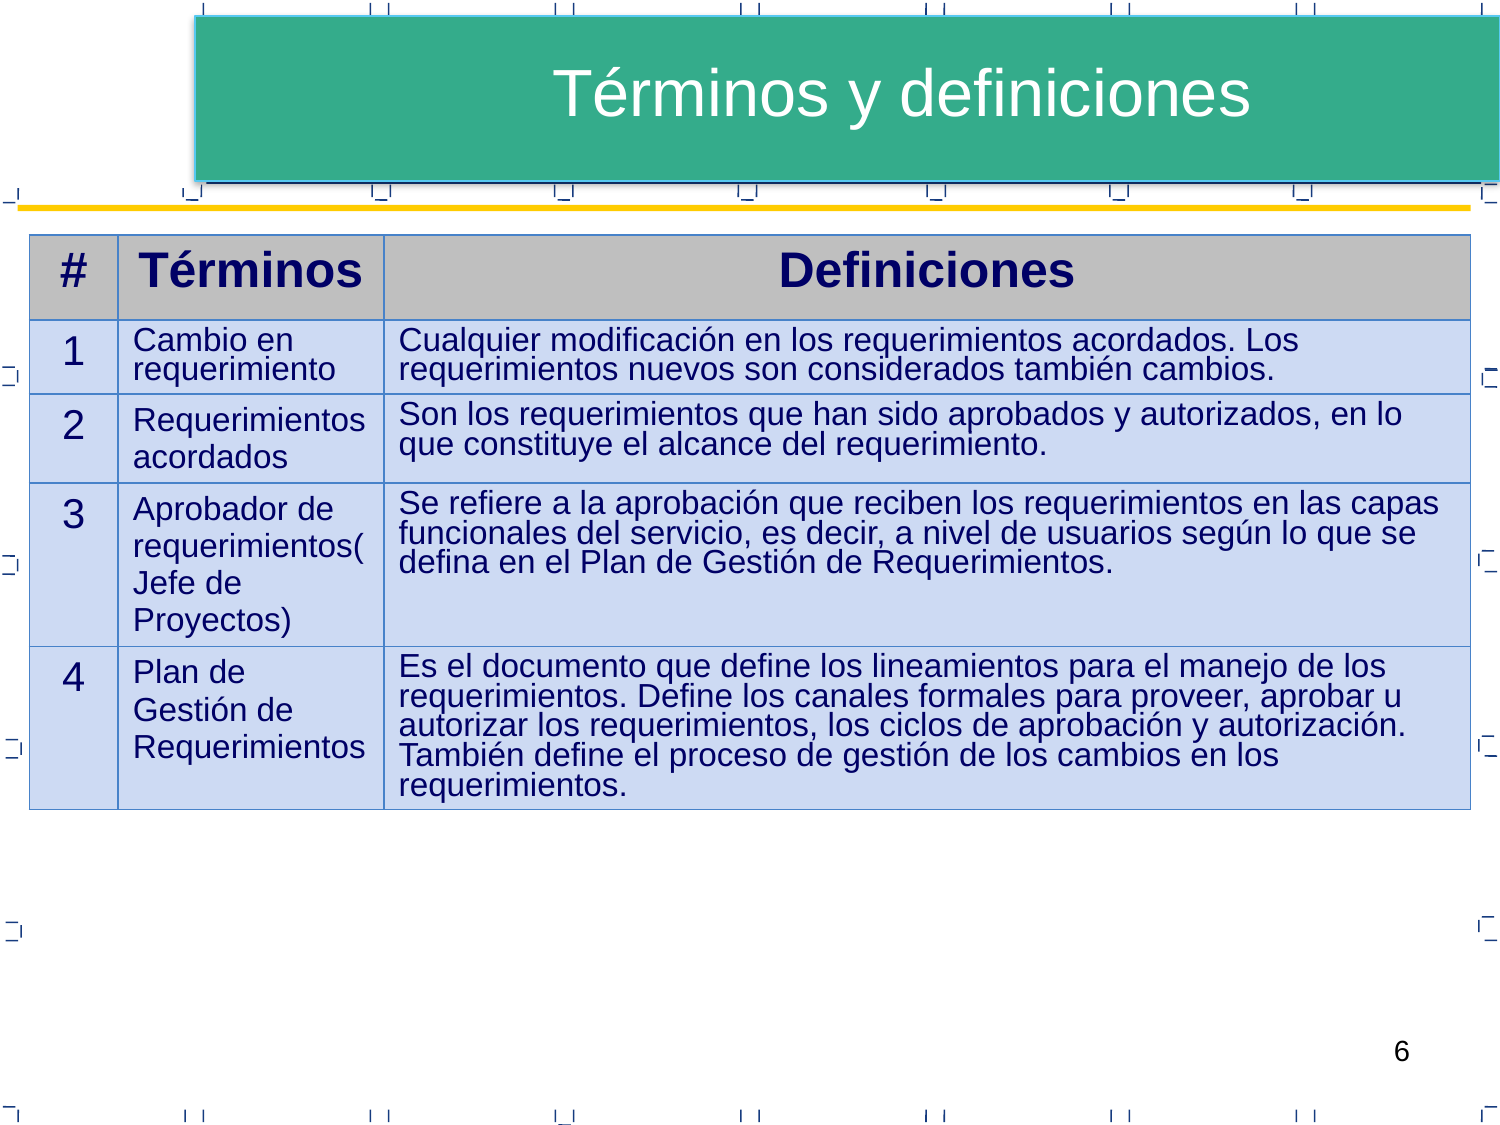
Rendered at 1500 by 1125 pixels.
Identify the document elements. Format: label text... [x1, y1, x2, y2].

table_header Términos [119, 236, 383, 319]
table_cell Se refiere a la aprobación que reciben los requerimientos en las capas funcionales del servicio, es decir, a nivel de usuarios según lo que se defina en el Plan de Gestión de Requerimientos. [385, 484, 1470, 646]
text_box [194, 15, 1500, 182]
table_cell 1 [30, 321, 117, 393]
table_cell 3 [30, 484, 117, 646]
table_cell Cualquier modificación en los requerimientos acordados. Los requerimientos nuevos son considerados también cambios. [385, 321, 1470, 393]
table_cell Cambio en requerimiento [119, 321, 383, 393]
table_cell 4 [30, 647, 117, 809]
table_cell Aprobador de requerimientos(Jefe de Proyectos) [119, 484, 383, 646]
table_cell Requerimientos acordados [119, 395, 383, 482]
table_cell Plan de Gestión de Requerimientos [119, 647, 383, 809]
table_cell Es el documento que define los lineamientos para el manejo de los requerimientos. Define los canales formales para proveer, aprobar u autorizar los requerimientos, los ciclos de aprobación y autorización. También define el proceso de gestión de los cambios en los requerimientos. [385, 647, 1470, 809]
table_cell Son los requerimientos que han sido aprobados y autorizados, en lo que constituye el alcance del requerimiento. [385, 395, 1470, 482]
text_box Términos y definiciones [537, 42, 1267, 138]
table_header Definiciones [385, 236, 1470, 319]
table_header # [30, 236, 117, 319]
table_cell 2 [30, 395, 117, 482]
